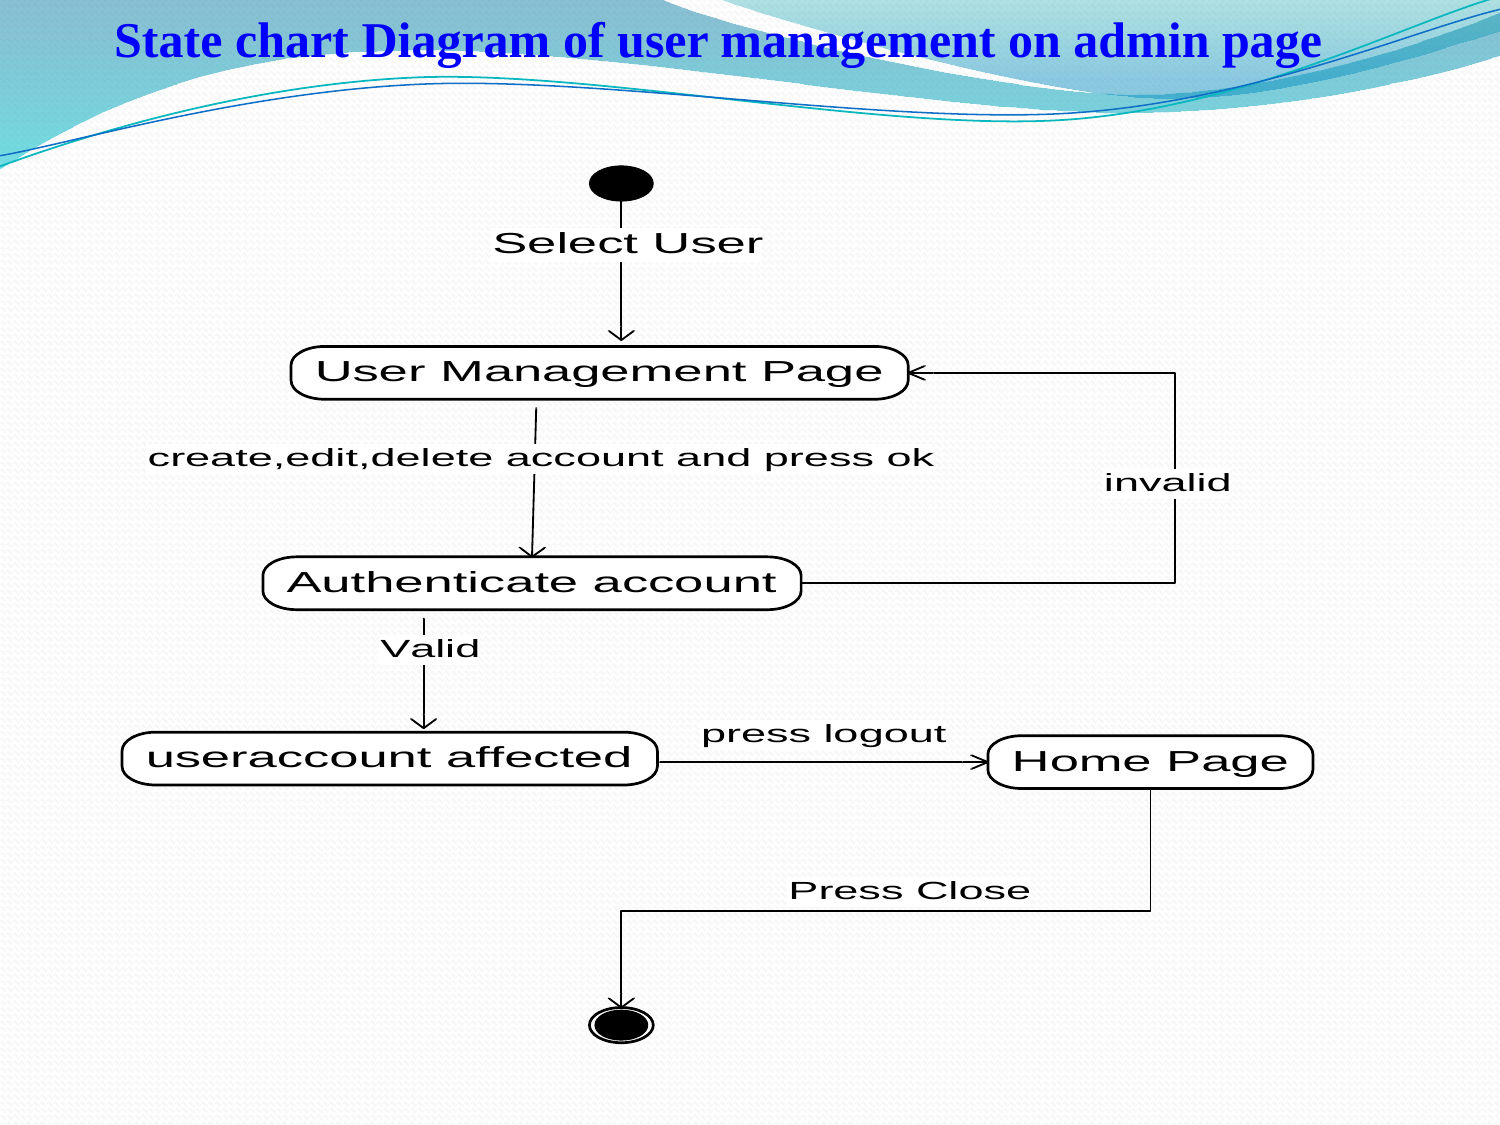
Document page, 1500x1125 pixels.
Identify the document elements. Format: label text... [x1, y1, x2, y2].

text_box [0, 105, 1477, 1125]
text_box State chart Diagram of user management on admin page [99, 0, 1338, 76]
